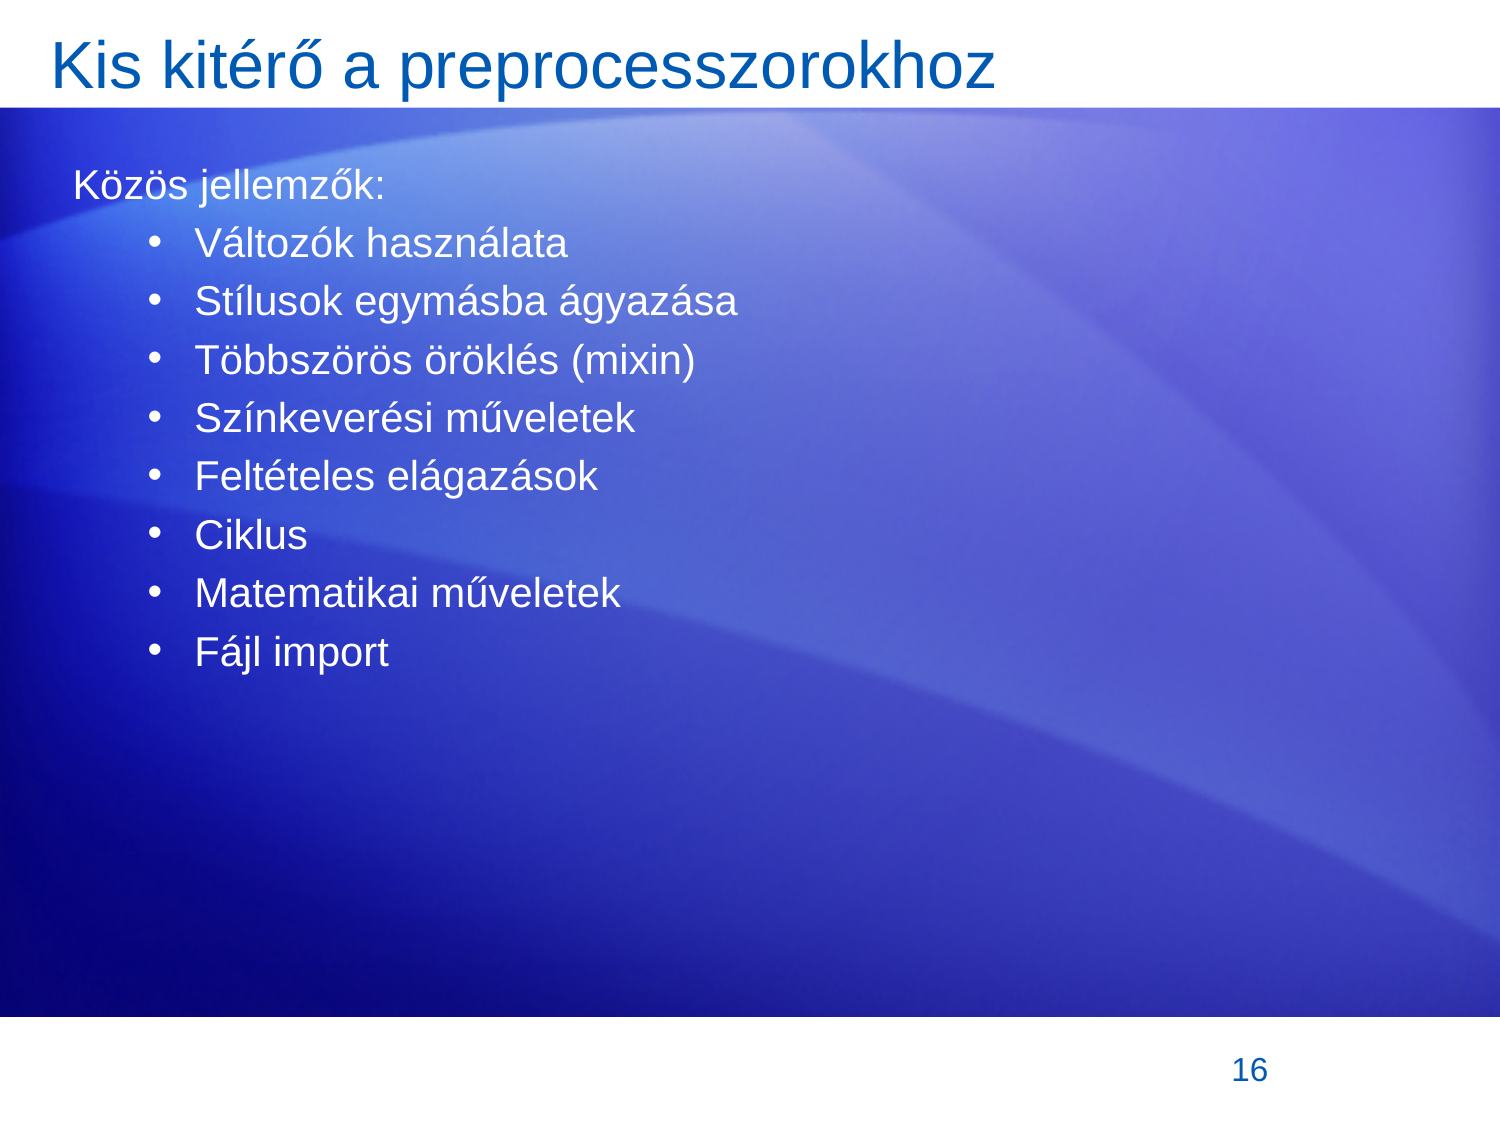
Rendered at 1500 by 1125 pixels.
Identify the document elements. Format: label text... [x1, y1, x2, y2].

picture [0, 108, 1500, 1017]
slide_number 16 [1074, 1016, 1426, 1096]
title Kis kitérő a preprocesszorokhoz [35, 11, 1386, 112]
list Közös jellemzők: Változók használata Stílusok egymásba ágyazása Többszörös öröklés (mixin) Színkeverési műveletek Feltételes elágazások Ciklus Matematikai műveletek Fájl import [57, 149, 1441, 975]
